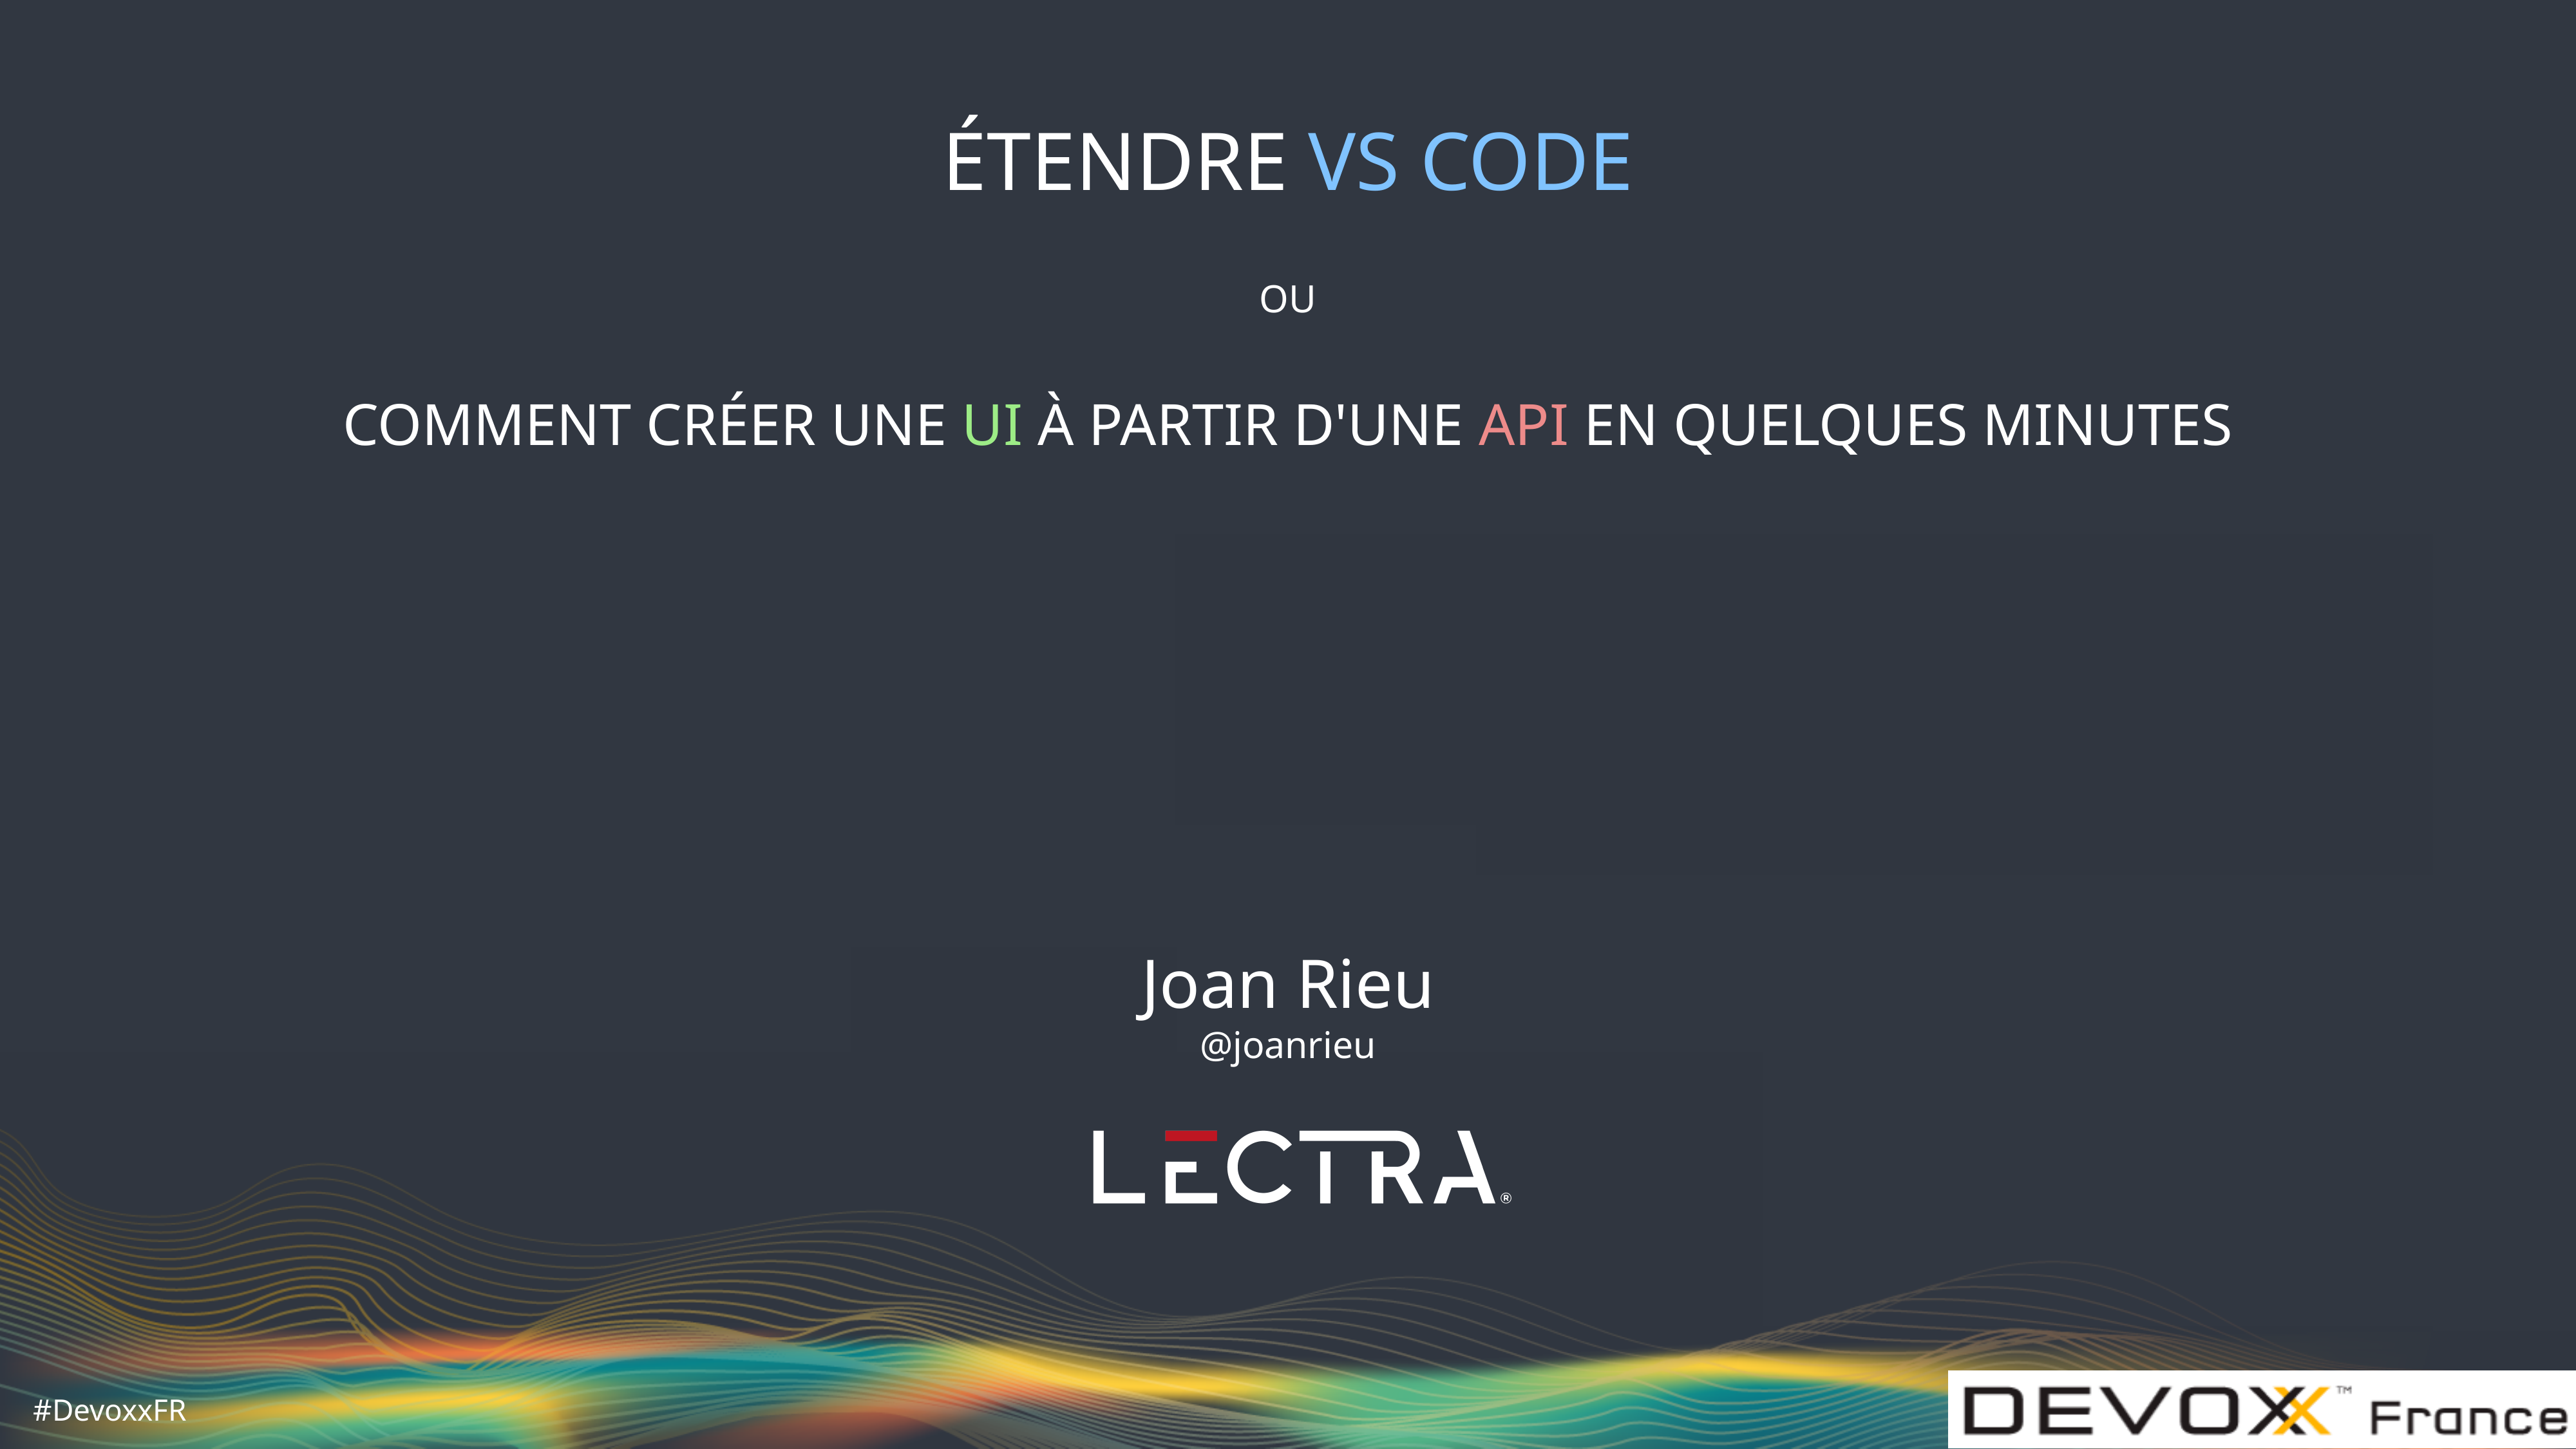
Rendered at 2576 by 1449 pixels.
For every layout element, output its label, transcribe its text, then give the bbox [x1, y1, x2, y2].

title ÉTENDRE VS CODE OU COMMENT CRÉER UNE UI À PARTIR D'UNE API EN QUELQUES MINUTES [325, 103, 2251, 513]
subtitle Joan Rieu @joanrieu [510, 772, 2066, 1074]
picture [0, 0, 2576, 1449]
